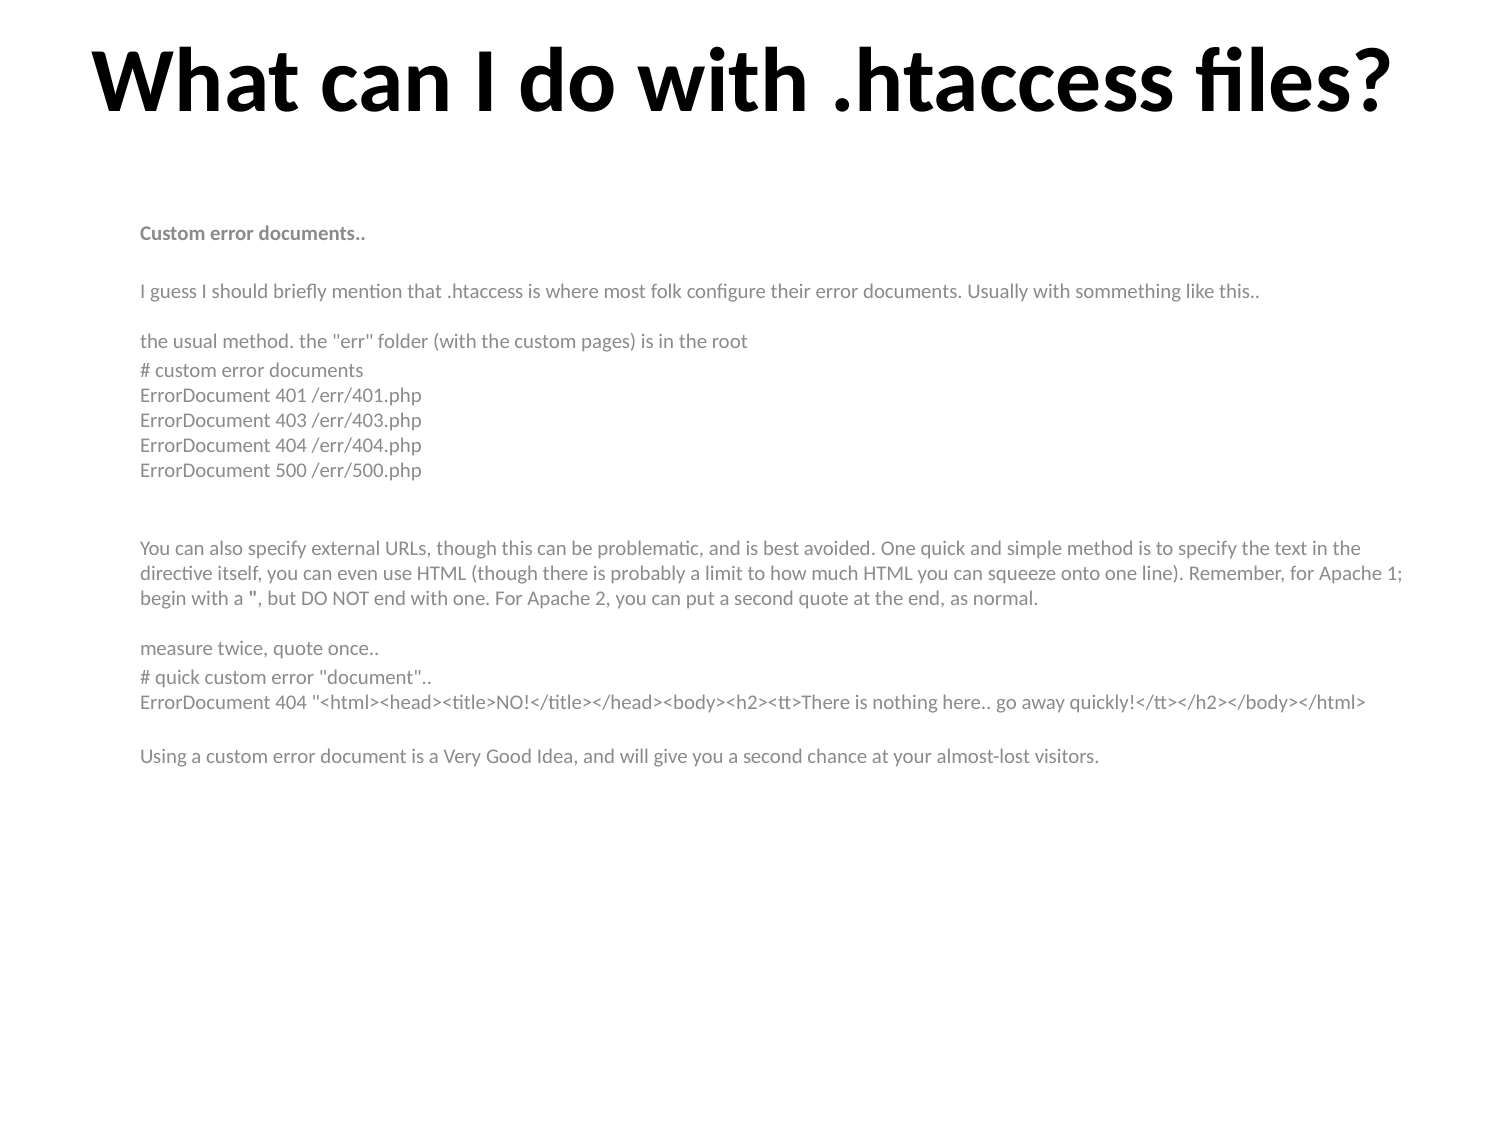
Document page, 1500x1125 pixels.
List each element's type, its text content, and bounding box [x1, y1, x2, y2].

title What can I do with .htaccess files? [50, 12, 1438, 138]
subtitle Custom error documents.. I guess I should briefly mention that .htaccess is where most folk configure their error documents. Usually with sommething like this.. the usual method. the "err" folder (with the custom pages) is in the root # custom error documents ErrorDocument 401 /err/401.php ErrorDocument 403 /err/403.php ErrorDocument 404 /err/404.php ErrorDocument 500 /err/500.php You can also specify external URLs, though this can be problematic, and is best avoided. One quick and simple method is to specify the text in the directive itself, you can even use HTML (though there is probably a limit to how much HTML you can squeeze onto one line). Remember, for Apache 1; begin with a ", but DO NOT end with one. For Apache 2, you can put a second quote at the end, as normal. measure twice, quote once.. # quick custom error "document".. ErrorDocument 404 "<html><head><title>NO!</title></head><body><h2><tt>There is nothing here.. go away quickly!</tt></h2></body></html> Using a custom error document is a Very Good Idea, and will give you a second chance at your almost-lost visitors. [125, 212, 1425, 1100]
